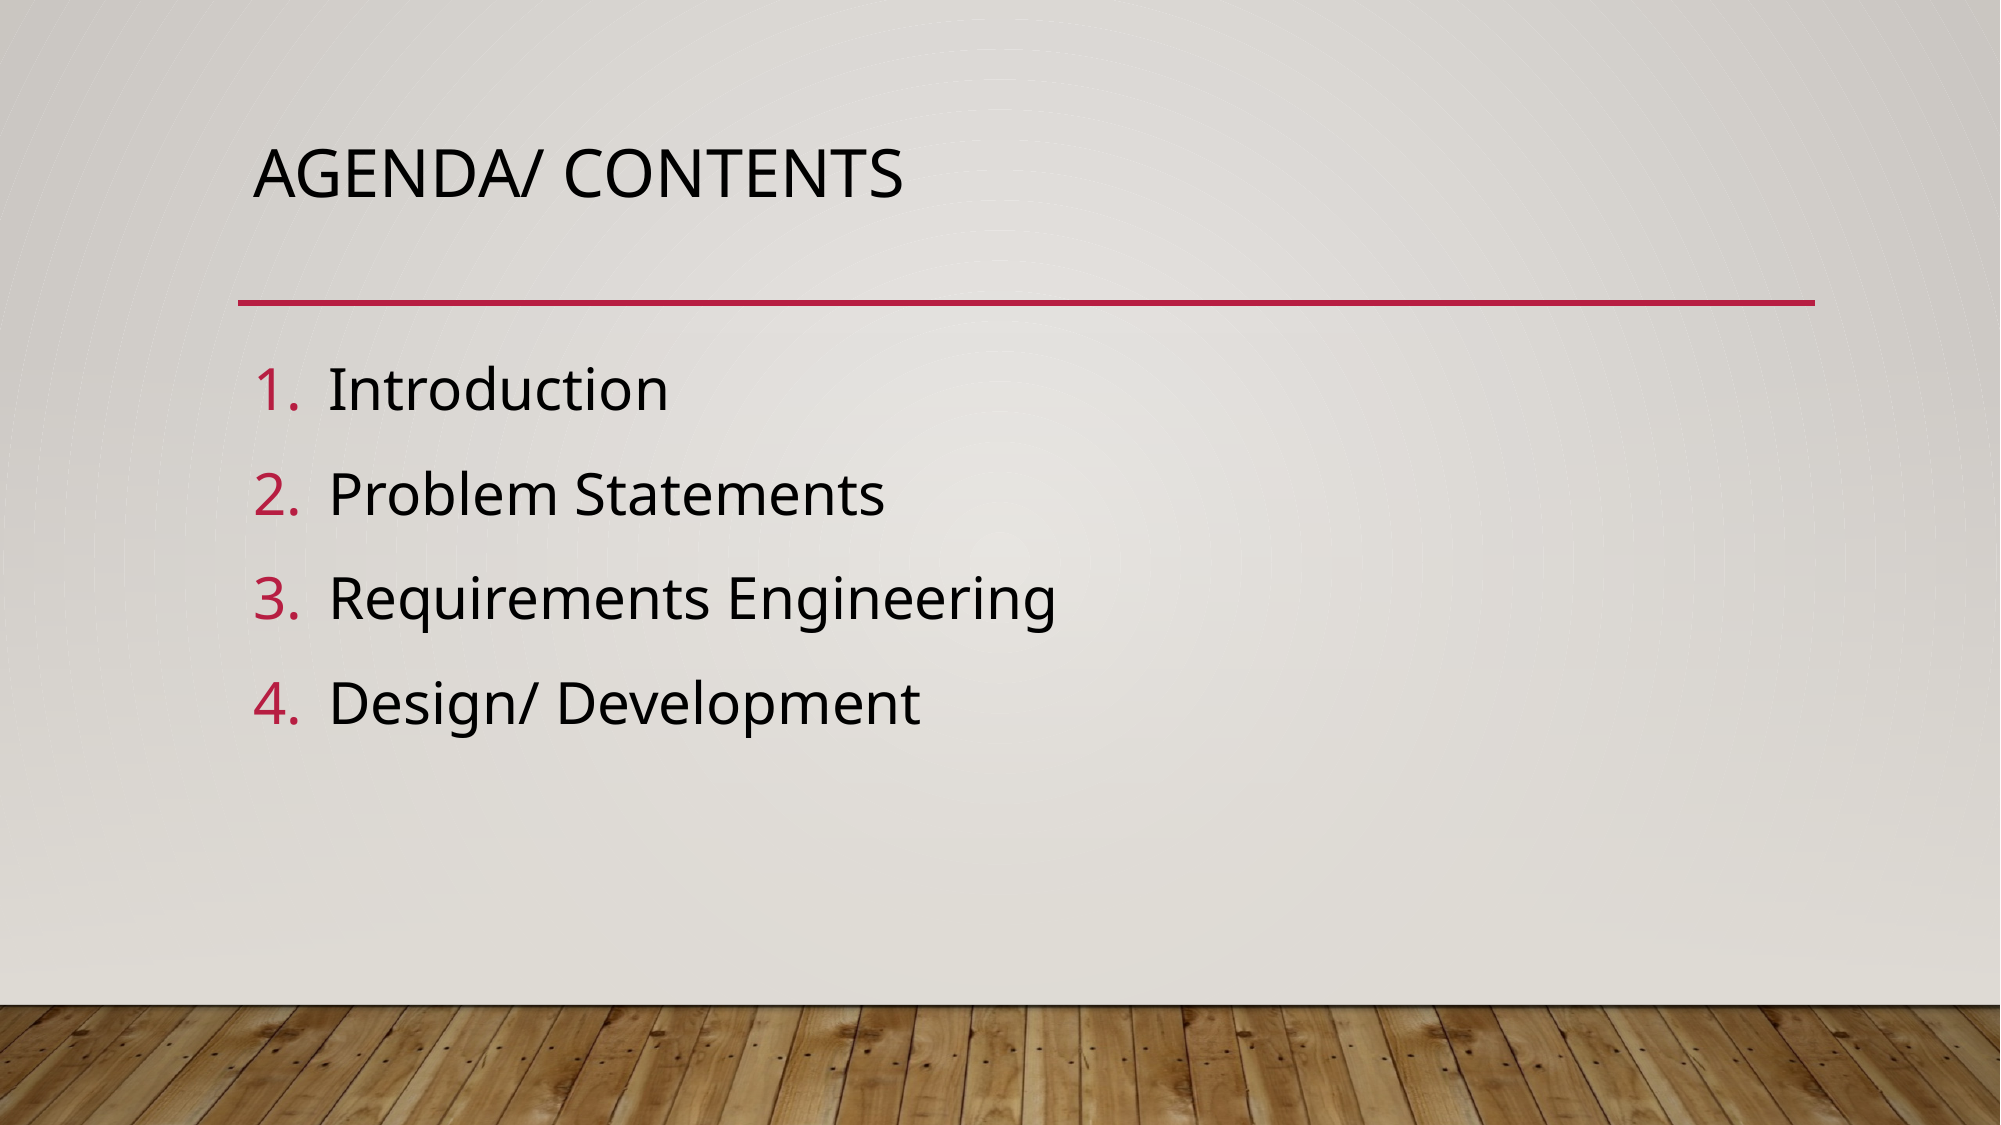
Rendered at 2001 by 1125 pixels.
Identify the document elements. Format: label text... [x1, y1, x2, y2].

title Agenda/ contents [238, 131, 1814, 305]
list Introduction Problem Statements Requirements Engineering Design/ Development [238, 330, 1814, 955]
picture [0, 1005, 2000, 1125]
